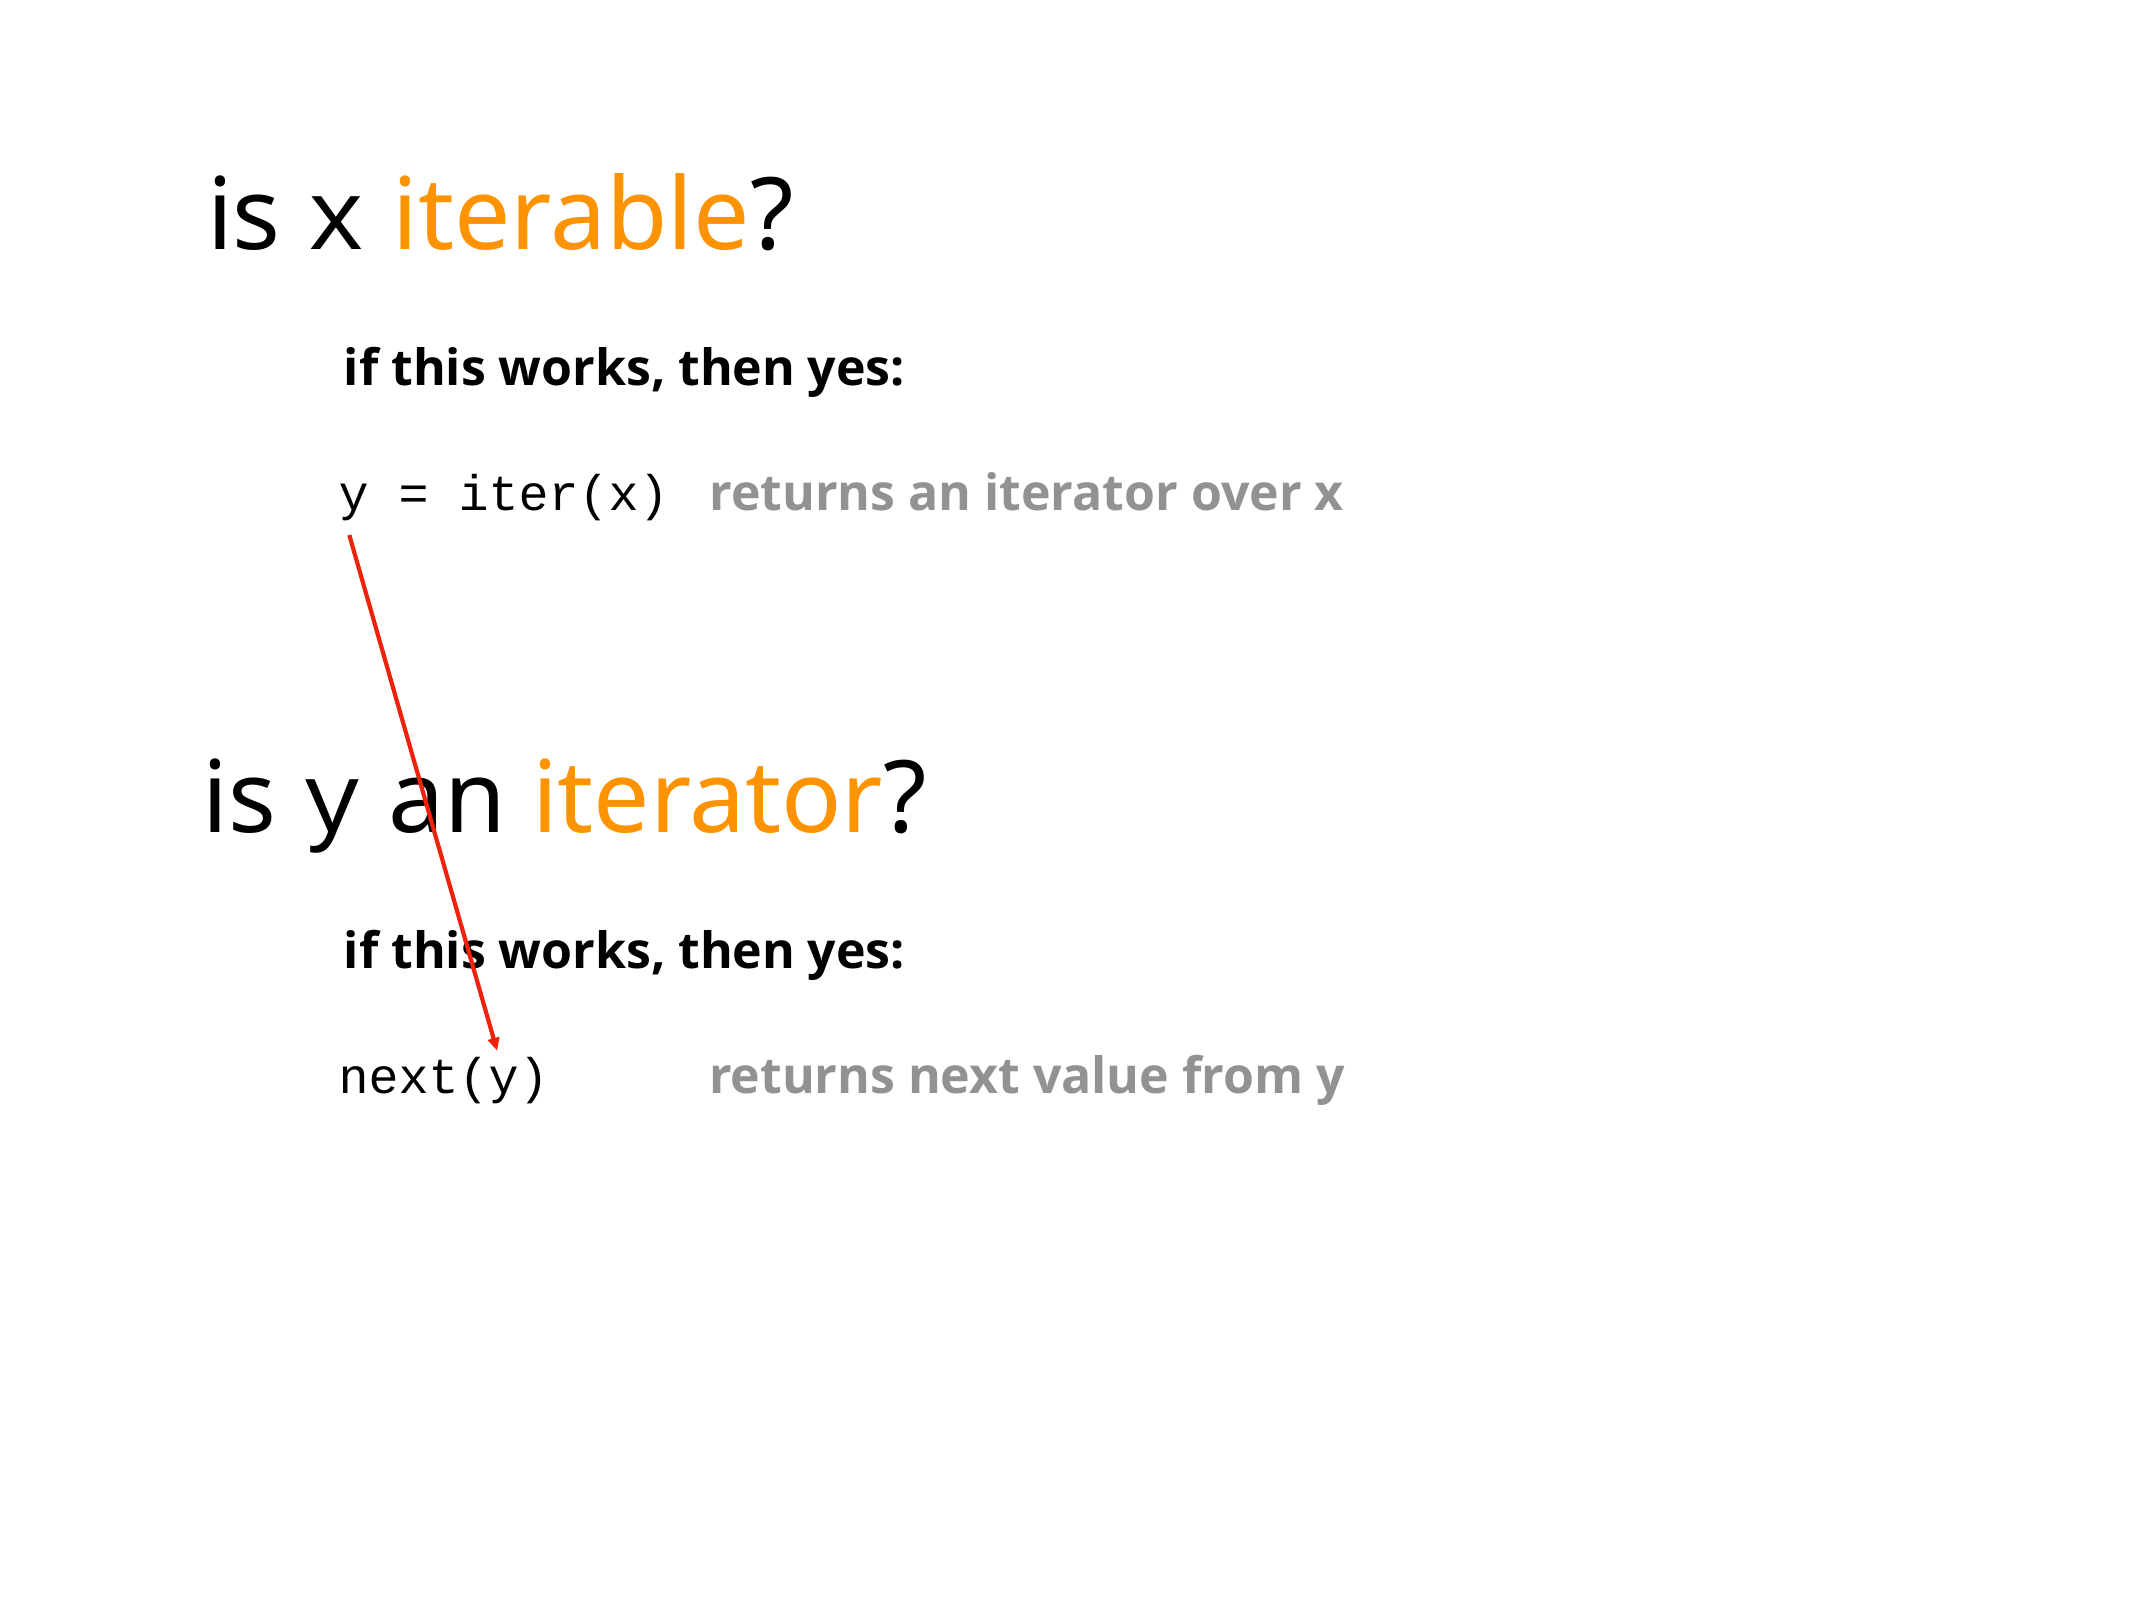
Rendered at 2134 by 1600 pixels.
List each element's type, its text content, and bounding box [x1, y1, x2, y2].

text_box is y an iterator? [404, 724, 936, 861]
text_box y = iter(x) [330, 452, 678, 529]
text_box if this works, then yes: [335, 326, 914, 404]
text_box [349, 535, 500, 1051]
text_box is y an iterator? [194, 724, 442, 861]
text_box is x iterable? [198, 141, 802, 278]
text_box returns next value from y [700, 1034, 1354, 1112]
text_box if this works, then yes: [335, 910, 478, 987]
text_box next(y) [330, 1035, 558, 1113]
text_box returns an iterator over x [701, 451, 1353, 529]
text_box if this works, then yes: [458, 910, 914, 987]
